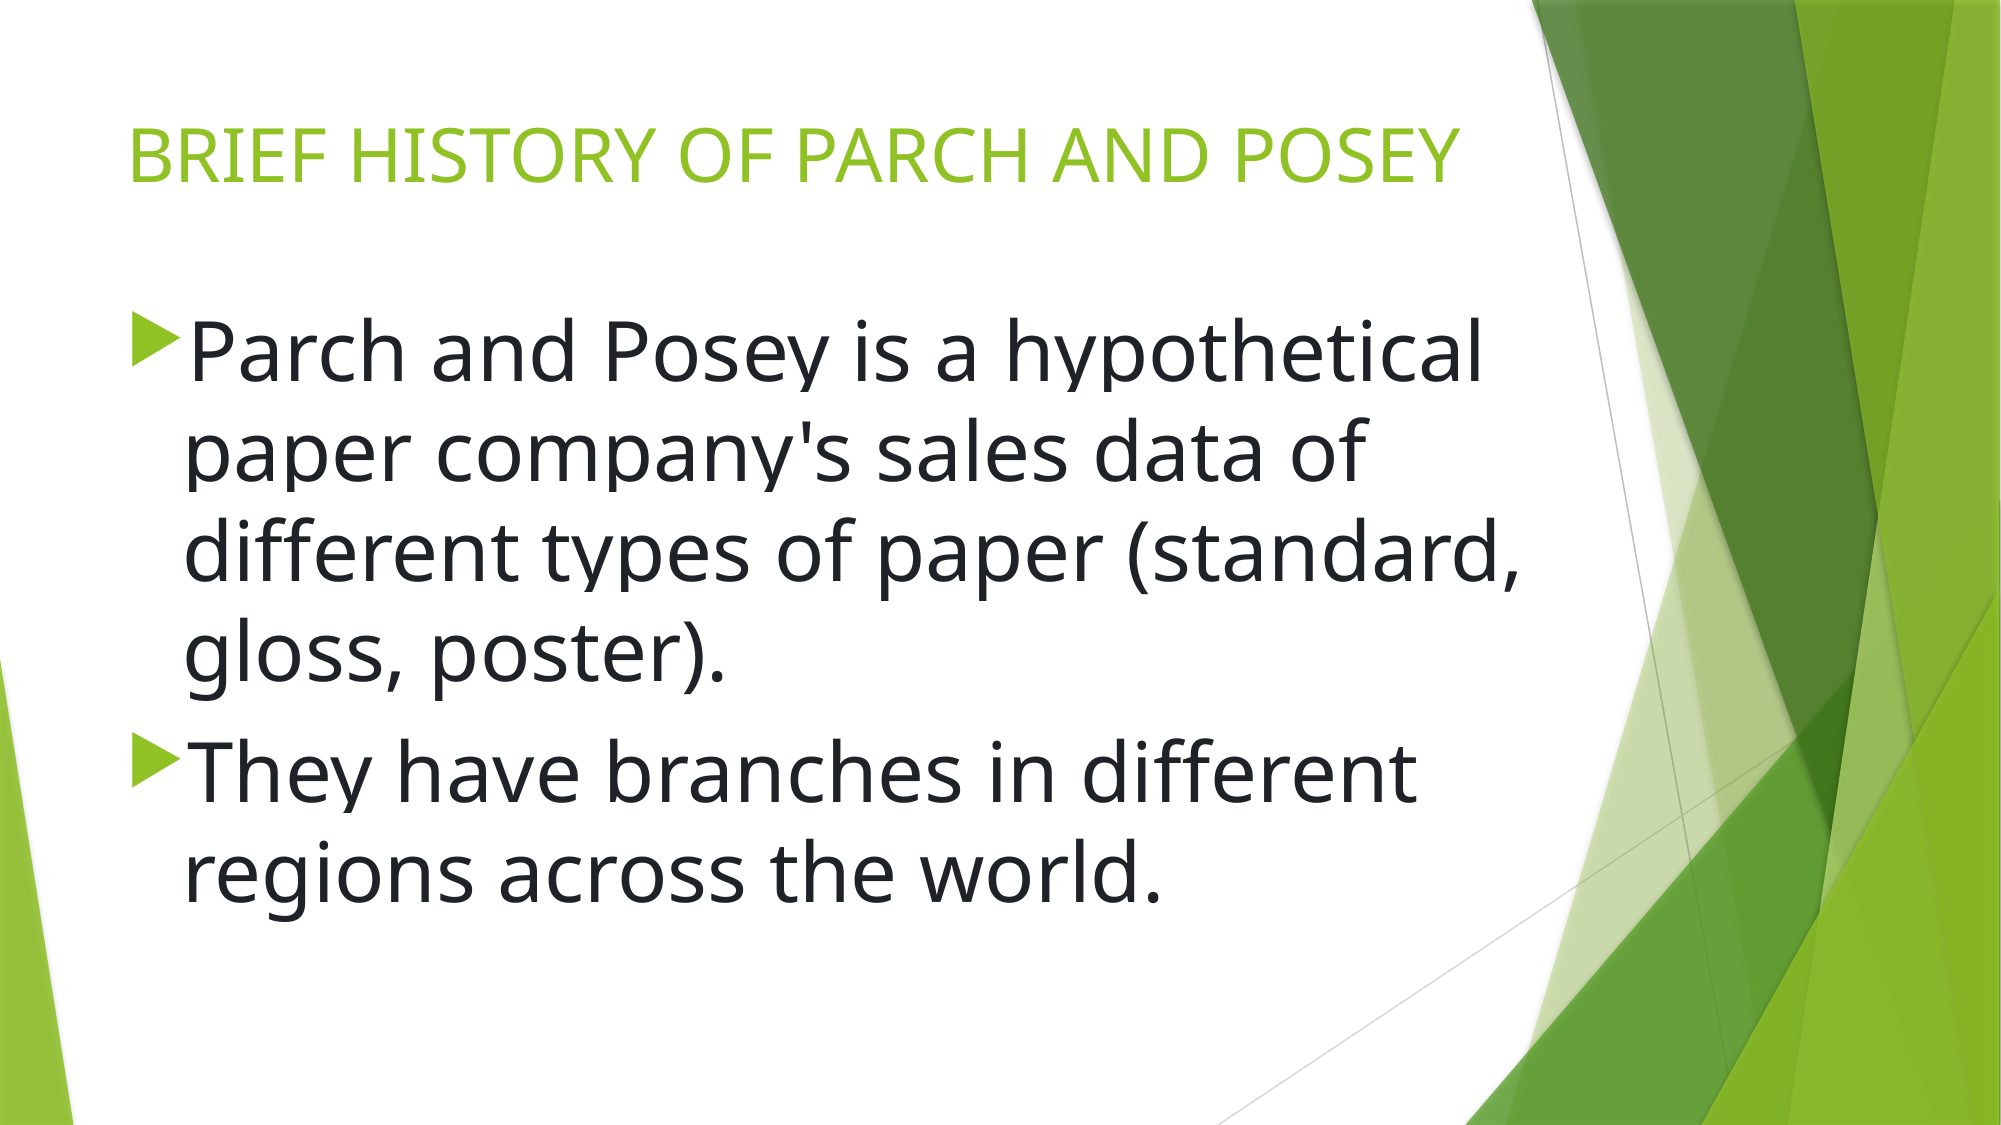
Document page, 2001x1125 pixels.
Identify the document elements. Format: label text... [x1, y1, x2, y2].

list Parch and Posey is a hypothetical paper company's sales data of different types of paper (standard, gloss, poster). They have branches in different regions across the world. [111, 290, 1577, 992]
title BRIEF HISTORY OF PARCH AND POSEY [111, 99, 1522, 290]
